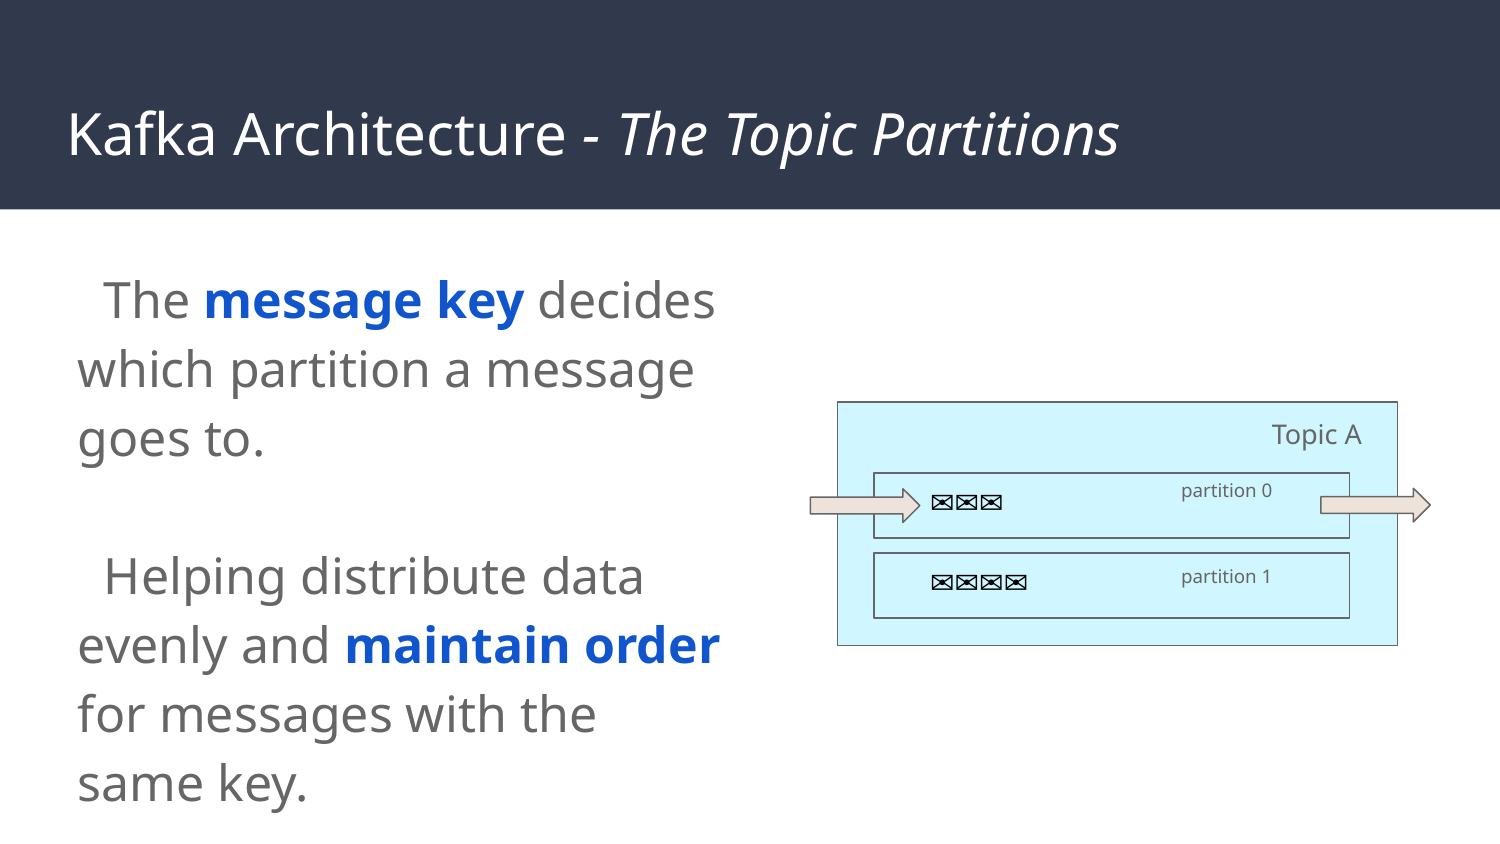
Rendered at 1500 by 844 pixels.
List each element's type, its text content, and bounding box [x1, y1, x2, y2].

text_box partition 0 [1165, 463, 1386, 529]
text_box [1386, 468, 1398, 496]
text_box partition 1 [1165, 549, 1386, 615]
text_box [810, 488, 920, 523]
text_box ✉️✉️✉️✉️ [873, 549, 1124, 614]
text_box [873, 473, 1350, 538]
text_box The message key decides which partition a message goes to. Helping distribute data evenly and maintain order for messages with the same key. [62, 244, 740, 807]
text_box [837, 402, 1228, 497]
text_box [837, 514, 1398, 646]
text_box Topic A [1228, 402, 1449, 468]
text_box [873, 552, 1350, 618]
text_box [1386, 488, 1431, 522]
title Kafka Architecture - The Topic Partitions [51, 82, 1449, 185]
text_box ✉️✉️✉️ [873, 469, 1124, 535]
